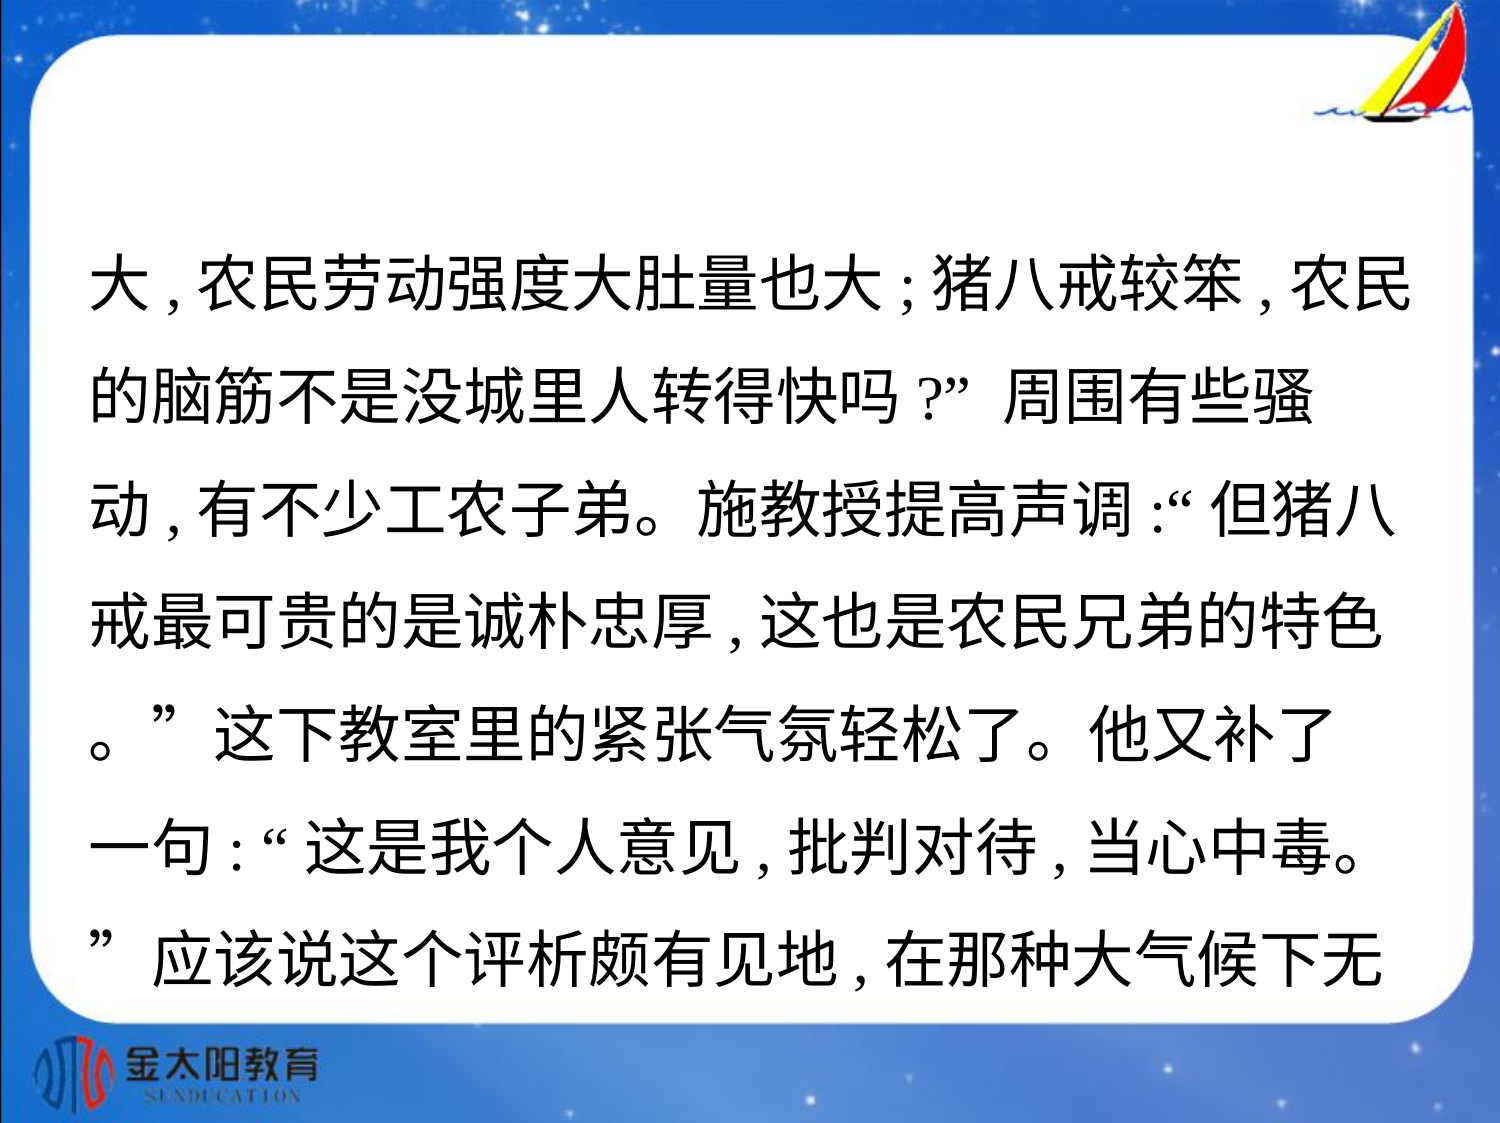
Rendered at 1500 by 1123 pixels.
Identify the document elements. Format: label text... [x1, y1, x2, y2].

picture [0, 0, 1500, 1123]
text_box 大,农民劳动强度大肚量也大;猪八戒较笨,农民 的脑筋不是没城里人转得快吗?” 周围有些骚 动,有不少工农子弟。施教授提高声调:“但猪八 戒最可贵的是诚朴忠厚,这也是农民兄弟的特色 。”这下教室里的紧张气氛轻松了。他又补了 一句: “这是我个人意见,批判对待,当心中毒。 ”应该说这个评析颇有见地,在那种大气候下无 [88, 206, 1453, 996]
